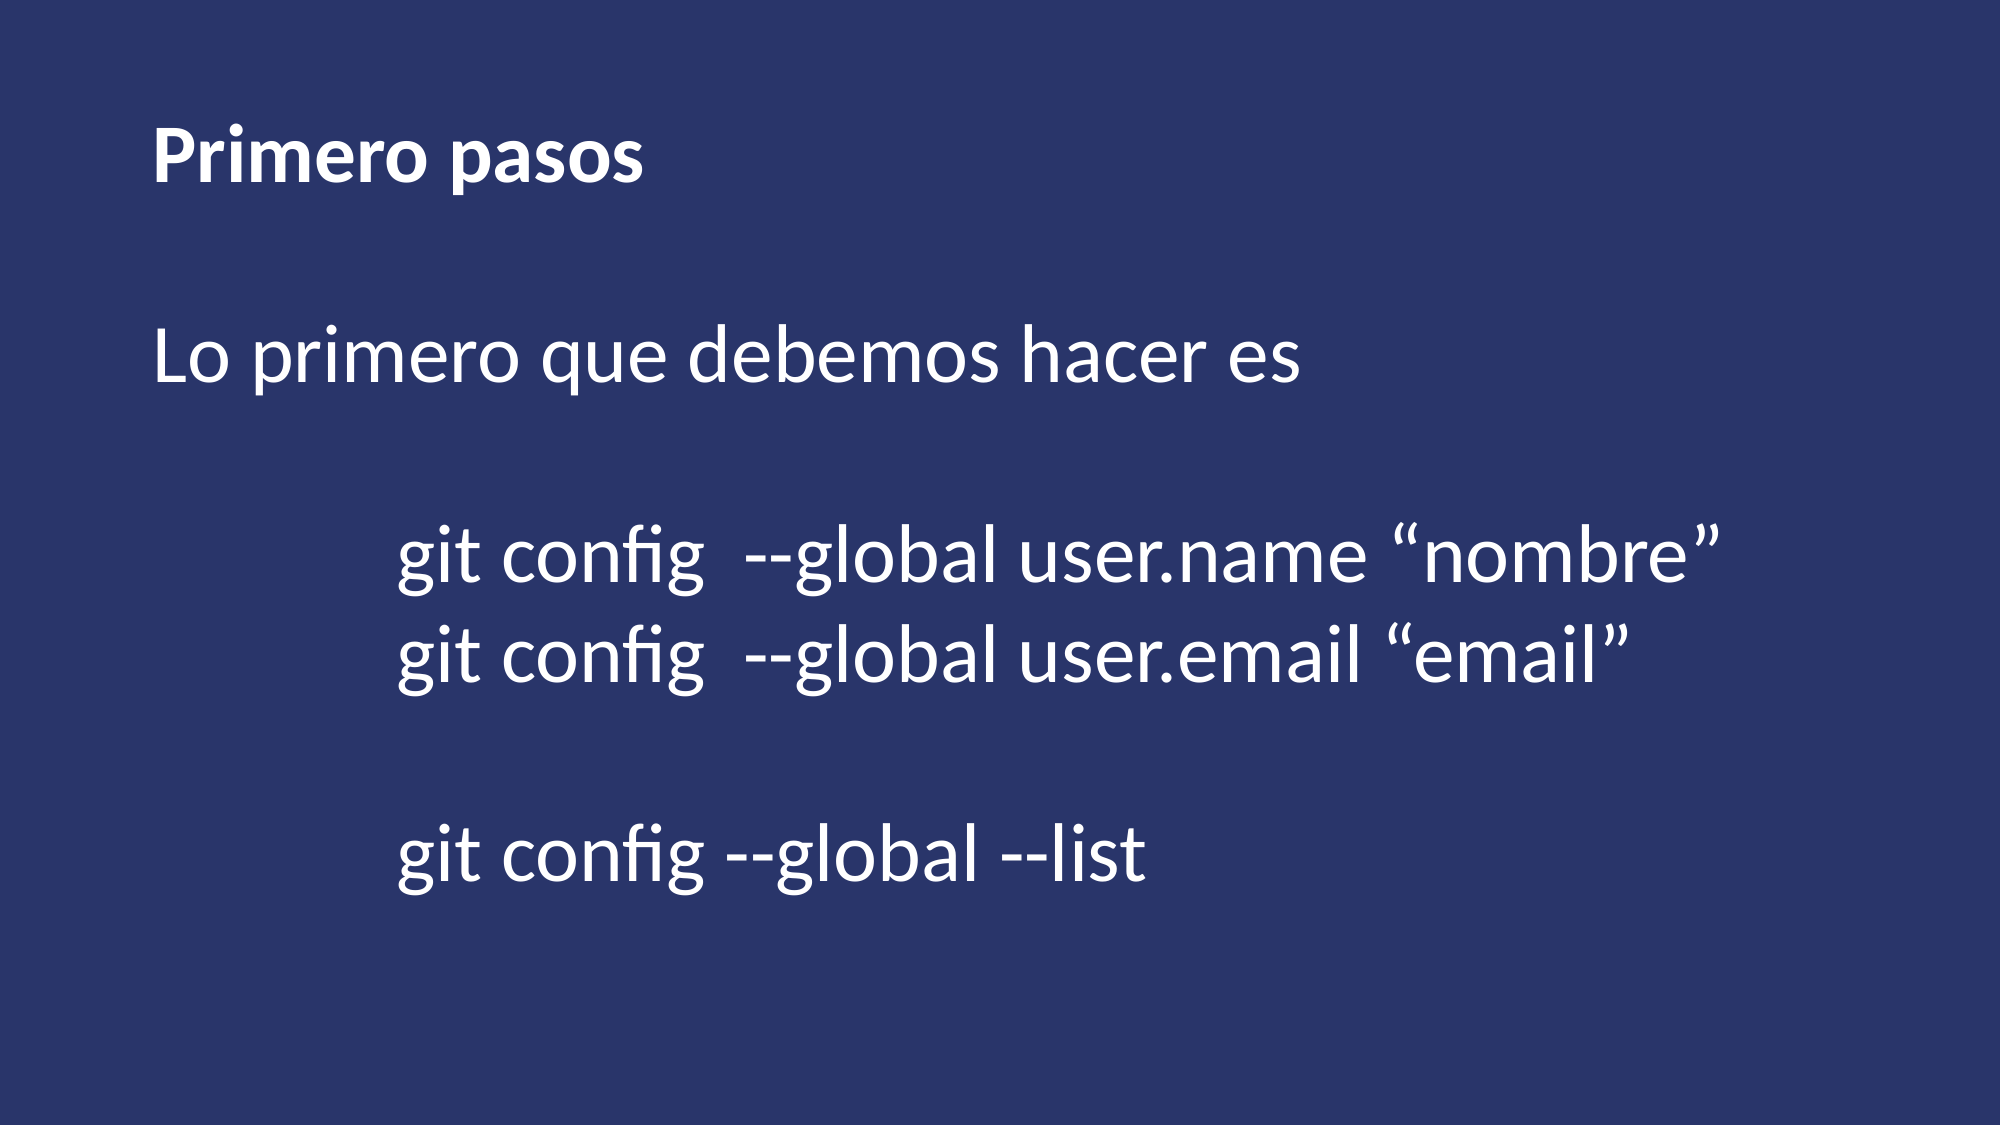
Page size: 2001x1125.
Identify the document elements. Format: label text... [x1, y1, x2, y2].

list Primero pasos Lo primero que debemos hacer es git config --global user.name “nombre” git config --global user.email “email” git config --global --list [137, 91, 1863, 1014]
